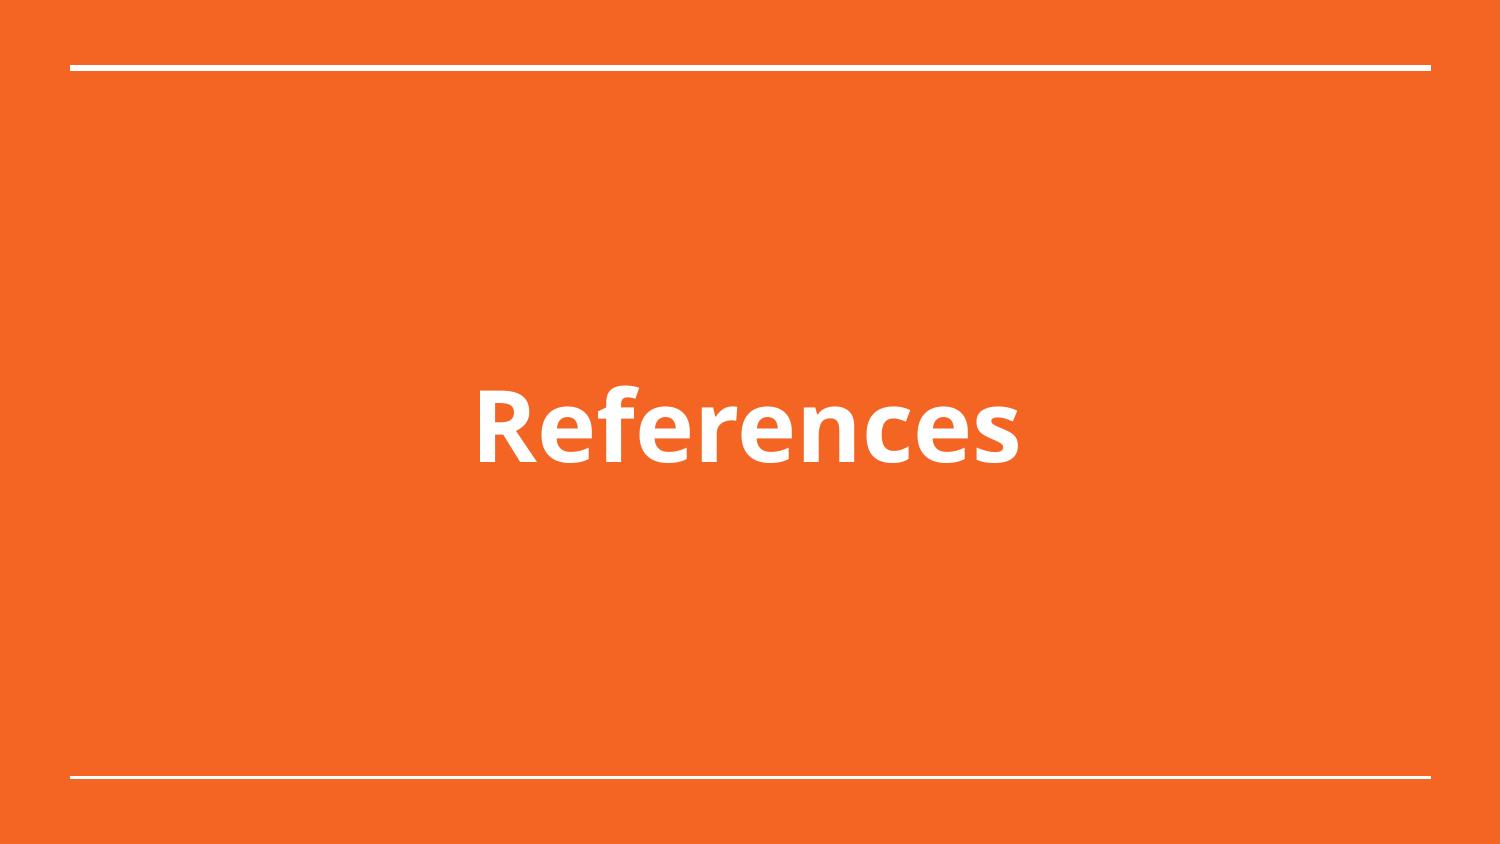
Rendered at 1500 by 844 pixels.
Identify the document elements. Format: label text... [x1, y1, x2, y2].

title References [66, 296, 1428, 550]
